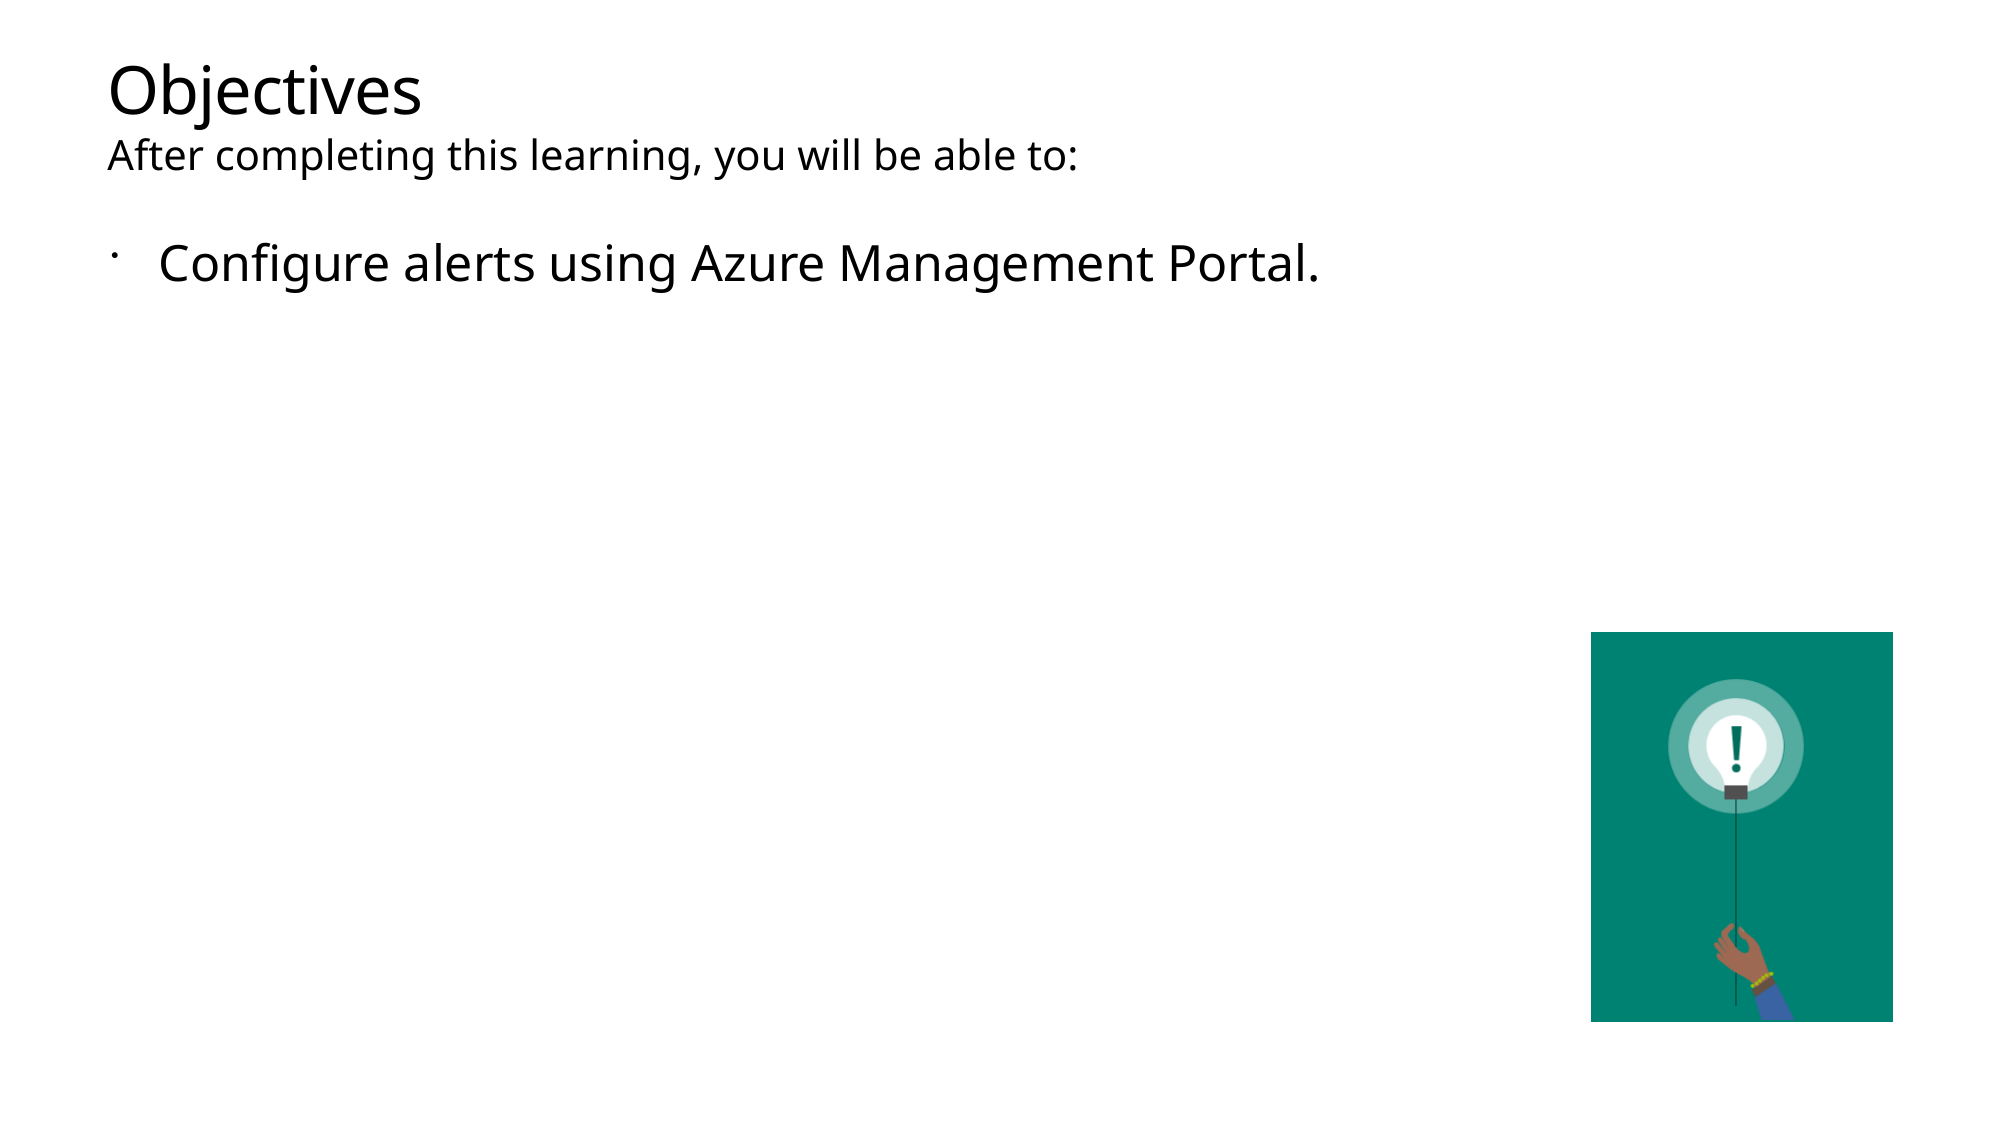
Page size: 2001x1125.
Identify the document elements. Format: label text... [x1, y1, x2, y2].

title Objectives [107, 52, 1893, 128]
list Configure alerts using Azure Management Portal. [107, 230, 1893, 1022]
subtitle After completing this learning, you will be able to: [107, 128, 1893, 205]
picture [1591, 632, 1893, 1022]
